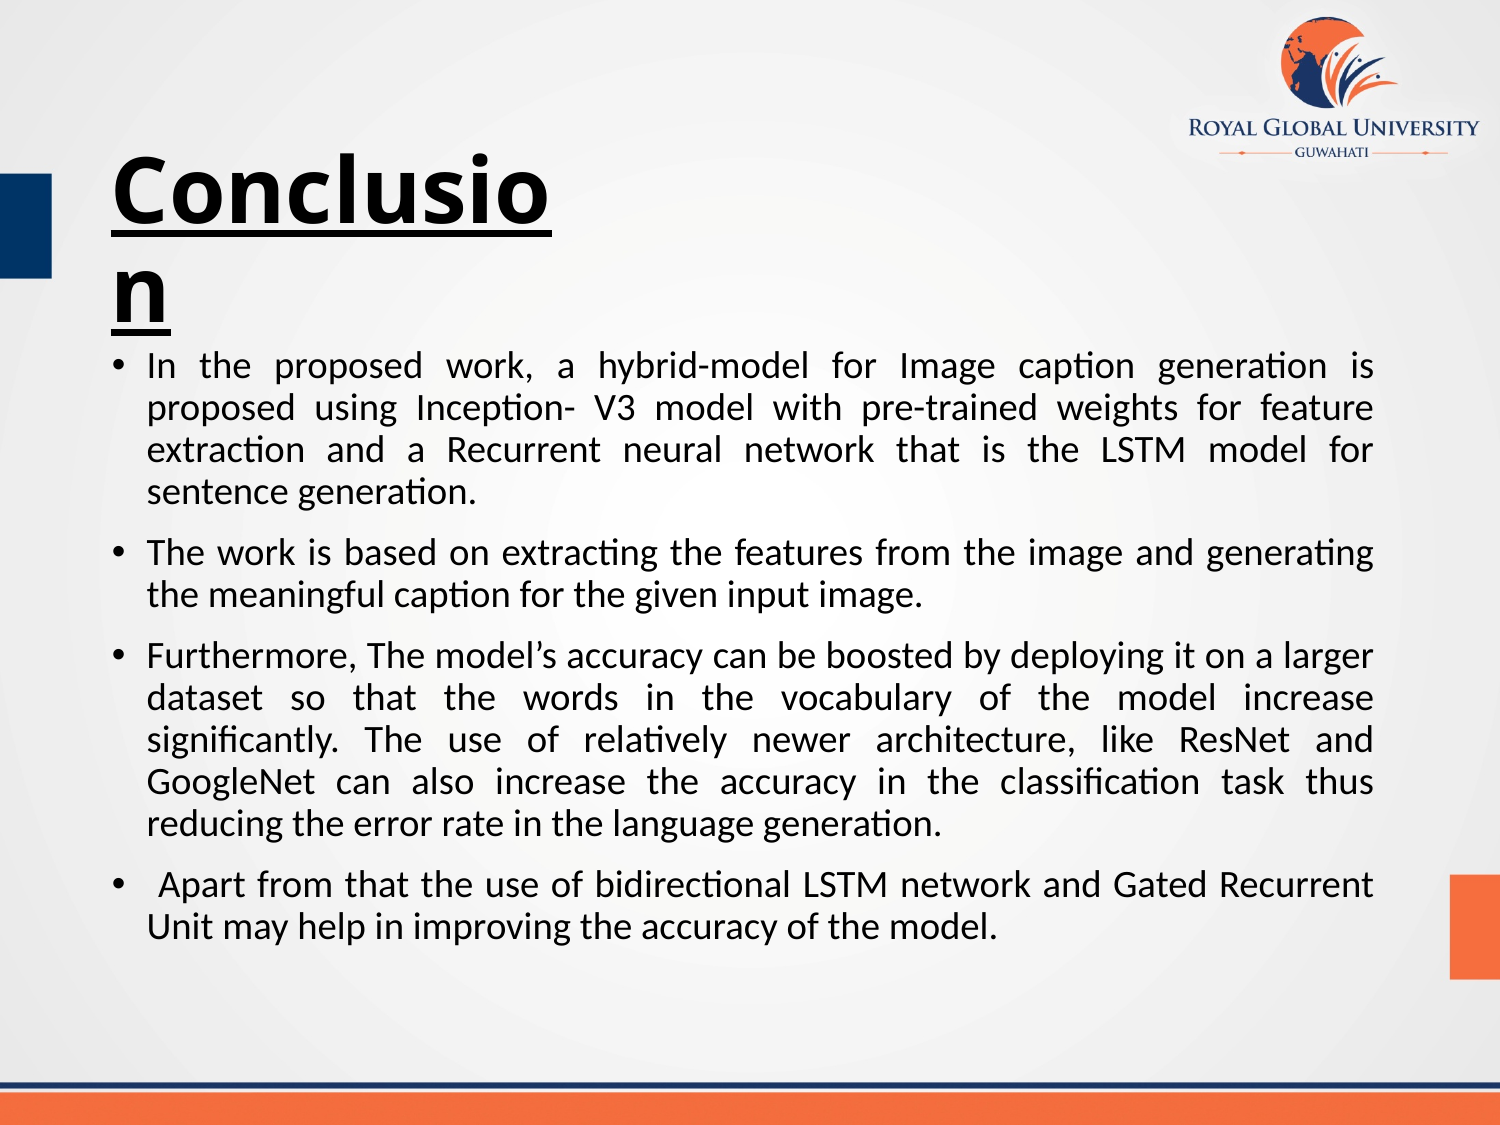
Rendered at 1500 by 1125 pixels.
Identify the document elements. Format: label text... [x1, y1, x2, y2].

title Conclusion [95, 170, 583, 317]
picture [0, 0, 1500, 1125]
list In the proposed work, a hybrid-model for Image caption generation is proposed using Inception- V3 model with pre-trained weights for feature extraction and a Recurrent neural network that is the LSTM model for sentence generation. The work is based on extracting the features from the image and generating the meaningful caption for the given input image. Furthermore, The model’s accuracy can be boosted by deploying it on a larger dataset so that the words in the vocabulary of the model increase significantly. The use of relatively newer architecture, like ResNet and GoogleNet can also increase the accuracy in the classification task thus reducing the error rate in the language generation. Apart from that the use of bidirectional LSTM network and Gated Recurrent Unit may help in improving the accuracy of the model. [96, 253, 1391, 959]
